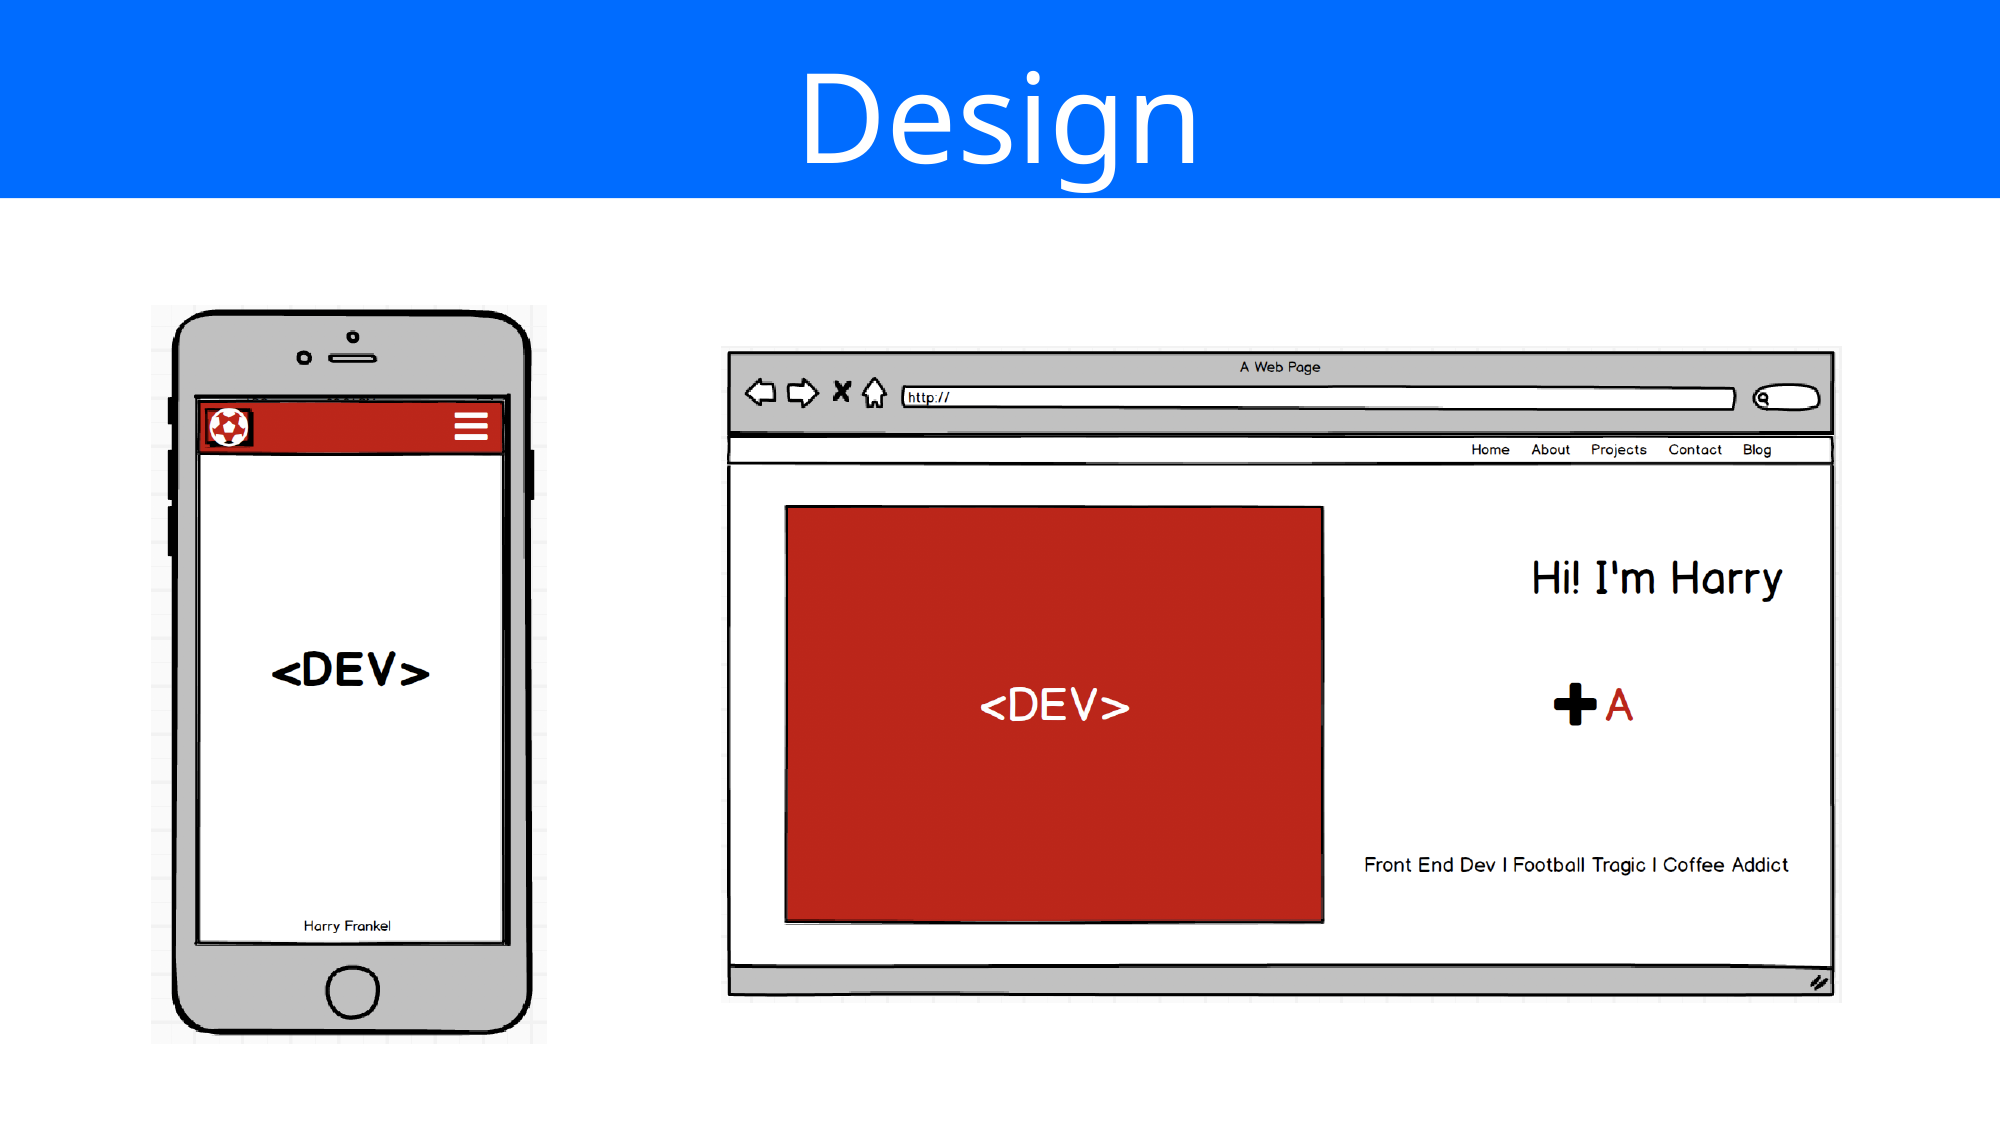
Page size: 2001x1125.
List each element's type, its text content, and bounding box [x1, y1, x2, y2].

picture [721, 346, 1842, 1003]
title Design [0, 0, 2000, 199]
picture [151, 305, 547, 1044]
